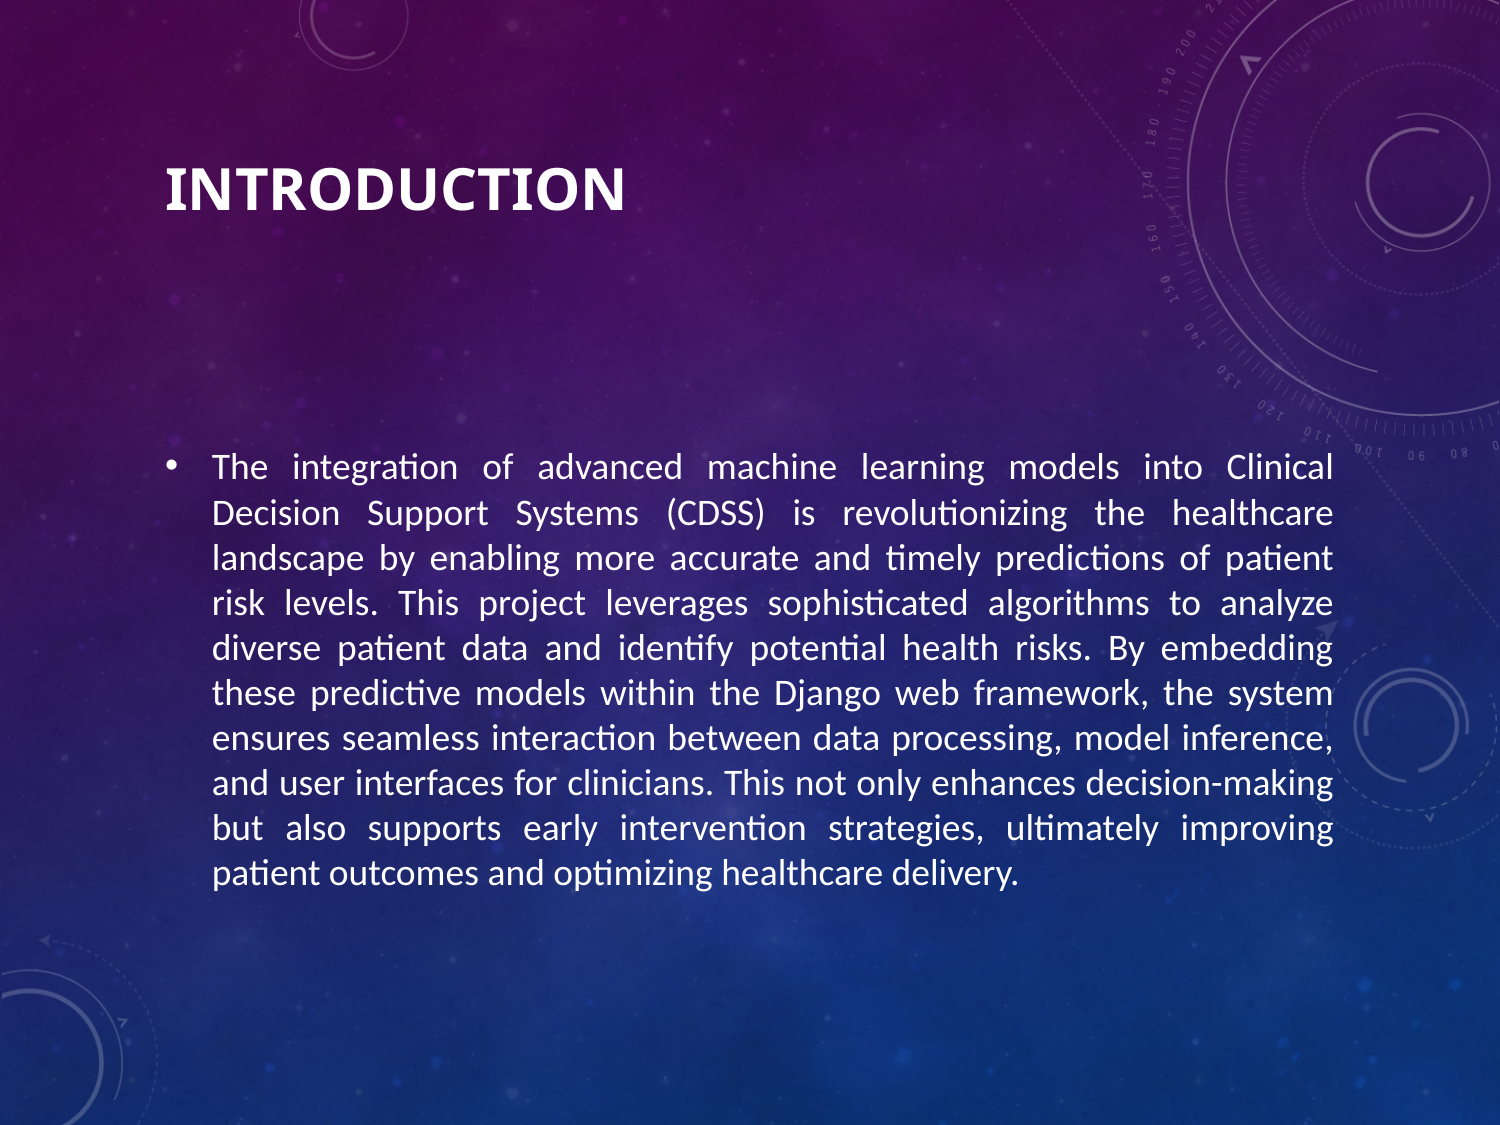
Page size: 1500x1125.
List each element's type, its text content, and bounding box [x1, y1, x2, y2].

title INTRODUCTION [150, 99, 1350, 275]
picture [0, 0, 1500, 1125]
list The integration of advanced machine learning models into Clinical Decision Support Systems (CDSS) is revolutionizing the healthcare landscape by enabling more accurate and timely predictions of patient risk levels. This project leverages sophisticated algorithms to analyze diverse patient data and identify potential health risks. By embedding these predictive models within the Django web framework, the system ensures seamless interaction between data processing, model inference, and user interfaces for clinicians. This not only enhances decision-making but also supports early intervention strategies, ultimately improving patient outcomes and optimizing healthcare delivery. [150, 299, 1350, 1035]
